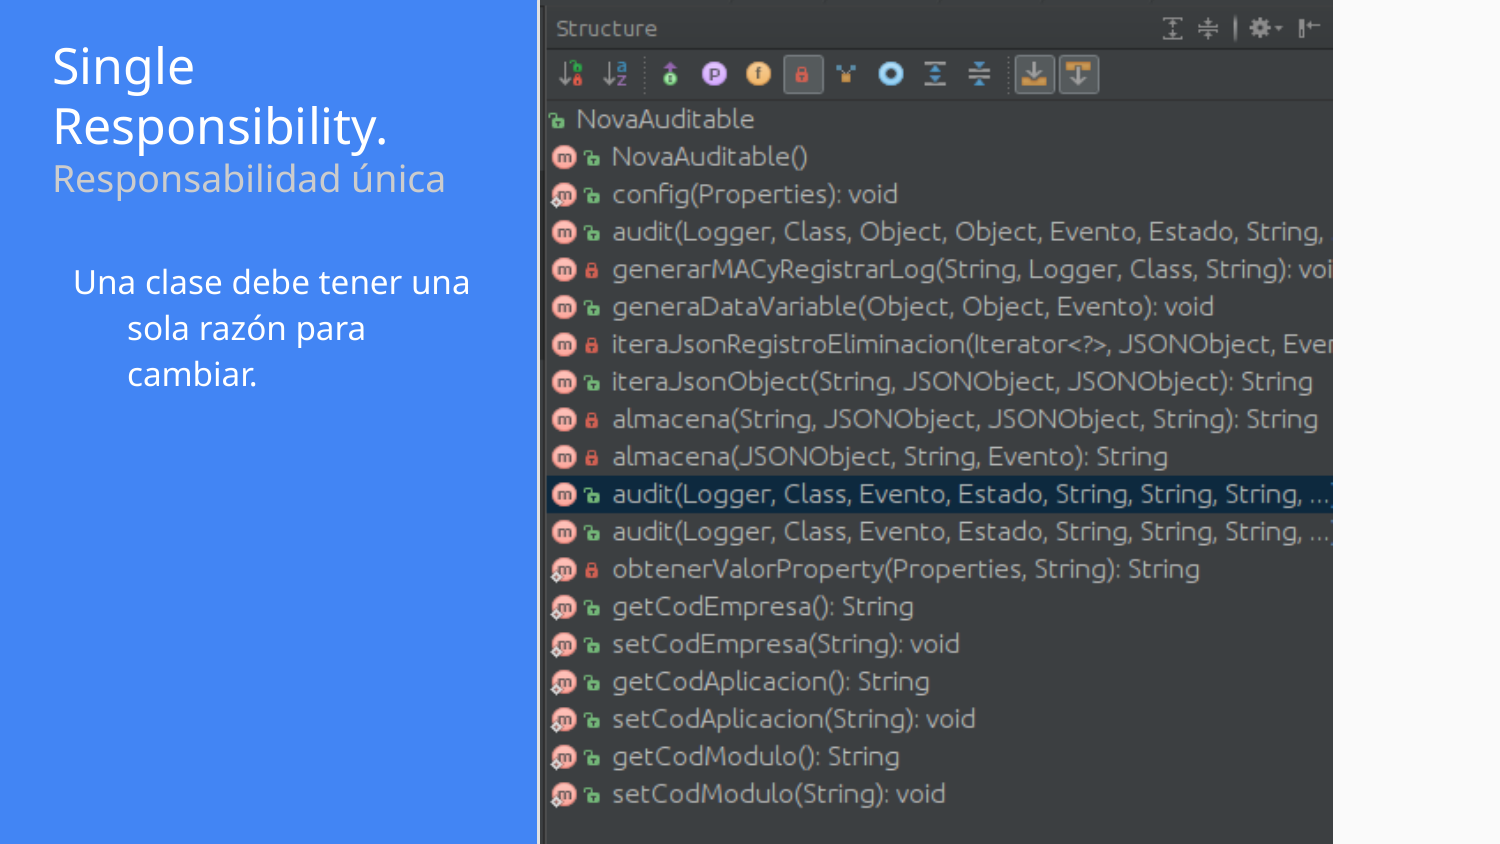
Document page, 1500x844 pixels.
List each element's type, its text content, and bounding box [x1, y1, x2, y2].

picture [539, 0, 1333, 844]
title Single Responsibility. Responsabilidad única [37, 58, 498, 216]
list Una clase debe tener una sola razón para cambiar. [37, 240, 498, 760]
